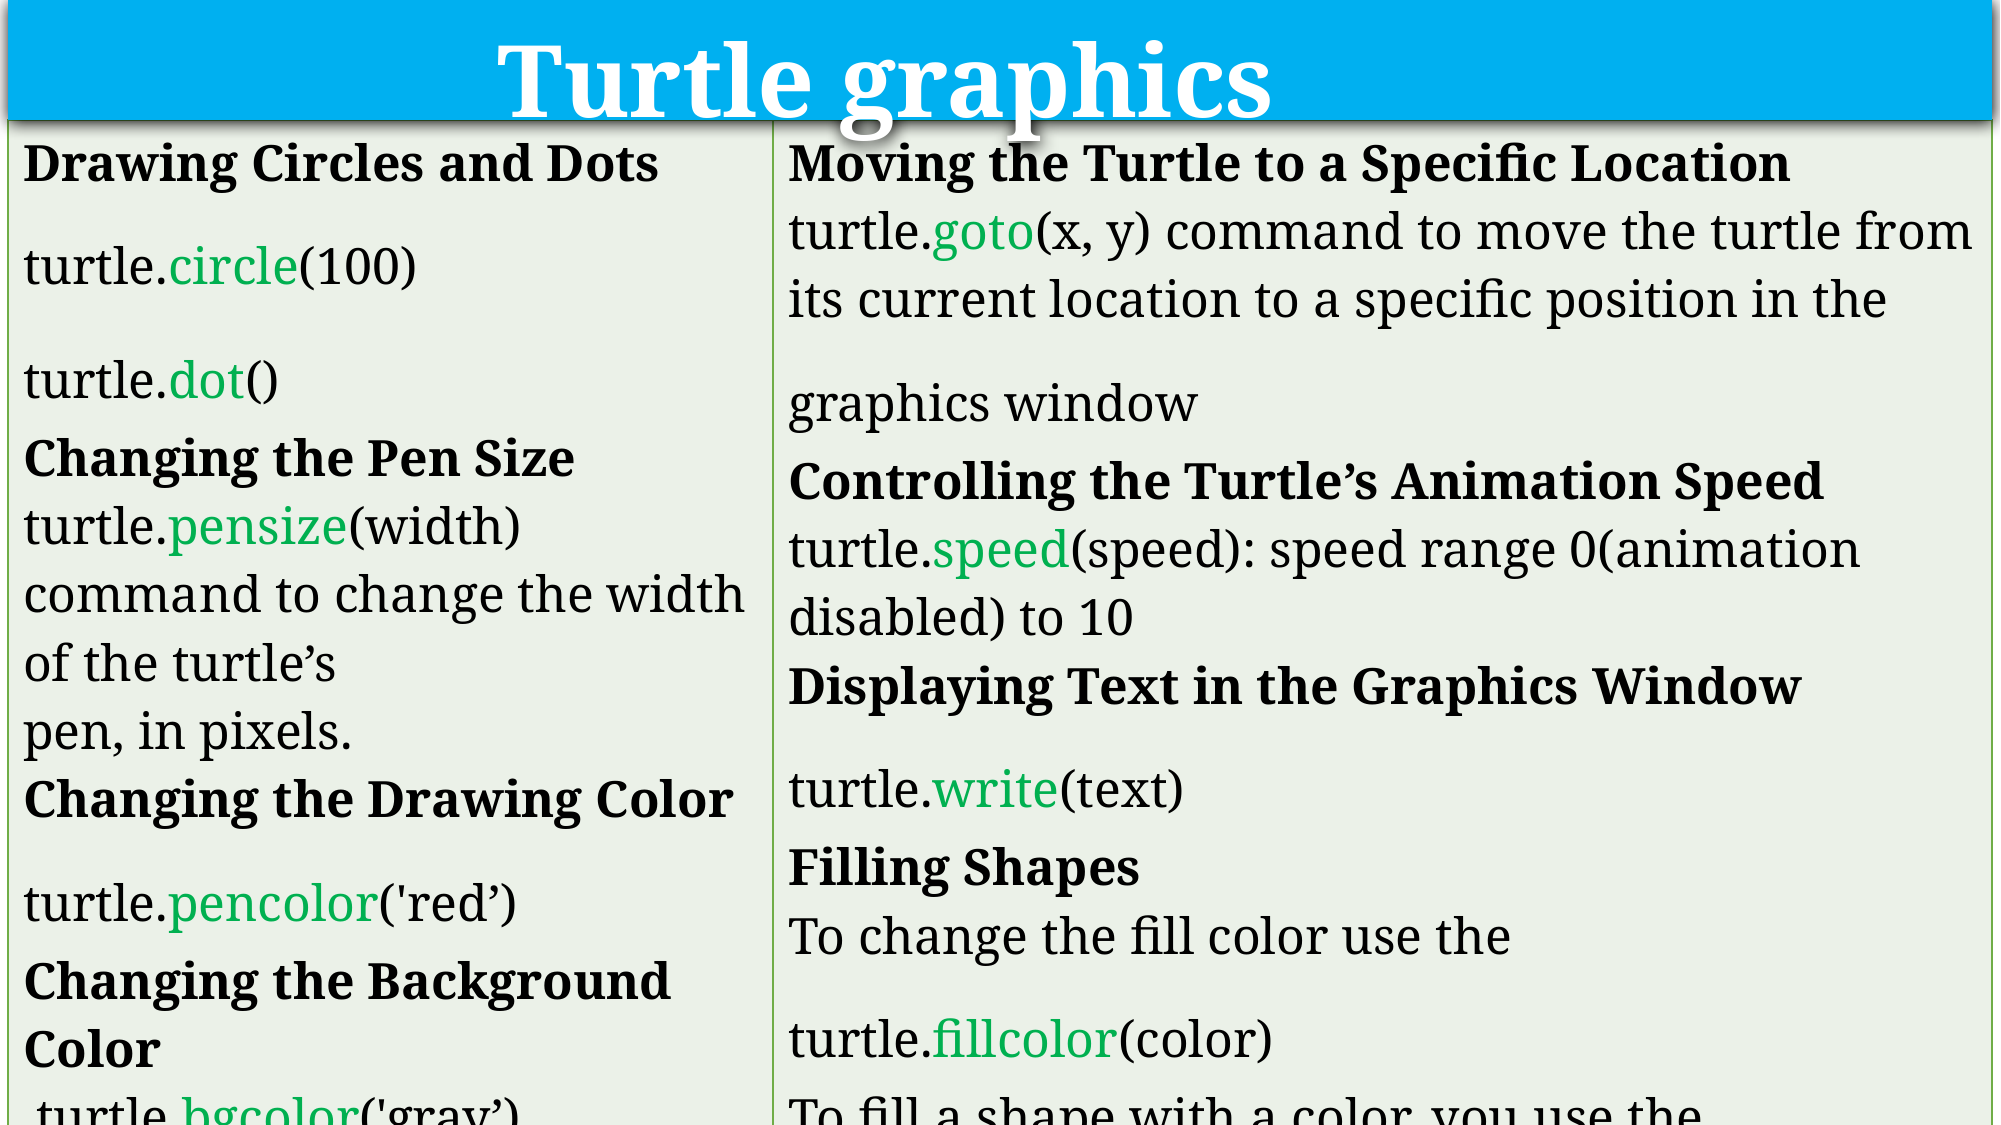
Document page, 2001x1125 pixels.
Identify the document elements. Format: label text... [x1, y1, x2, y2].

table_header Drawing Circles and Dots turtle.circle(100) turtle.dot() Changing the Pen Size turtle.pensize(width) command to change the width of the turtle’s pen, in pixels. Changing the Drawing Color turtle.pencolor('red’) Changing the Background Color turtle.bgcolor('gray’) Specifying the Size of the Graphics Window turtle.setup(width, height) command to specify a size for the graphics window turtle.setup(640, 480) [9, 136, 772, 1125]
text_box Turtle graphics [8, 0, 1992, 120]
slide_number 5 [1412, 1042, 1863, 1103]
table_header Moving the Turtle to a Specific Location turtle.goto(x, y) command to move the turtle from its current location to a specific position in the graphics window Controlling the Turtle’s Animation Speed turtle.speed(speed): speed range 0(animation disabled) to 10 Displaying Text in the Graphics Window turtle.write(text) Filling Shapes To change the fill color use the turtle.fillcolor(color) To fill a shape with a color, you use the turtle.begin_fill() command before drawing the shape, then you use the turtle.end_fill() command after the shape is drawn. [774, 137, 1991, 1125]
